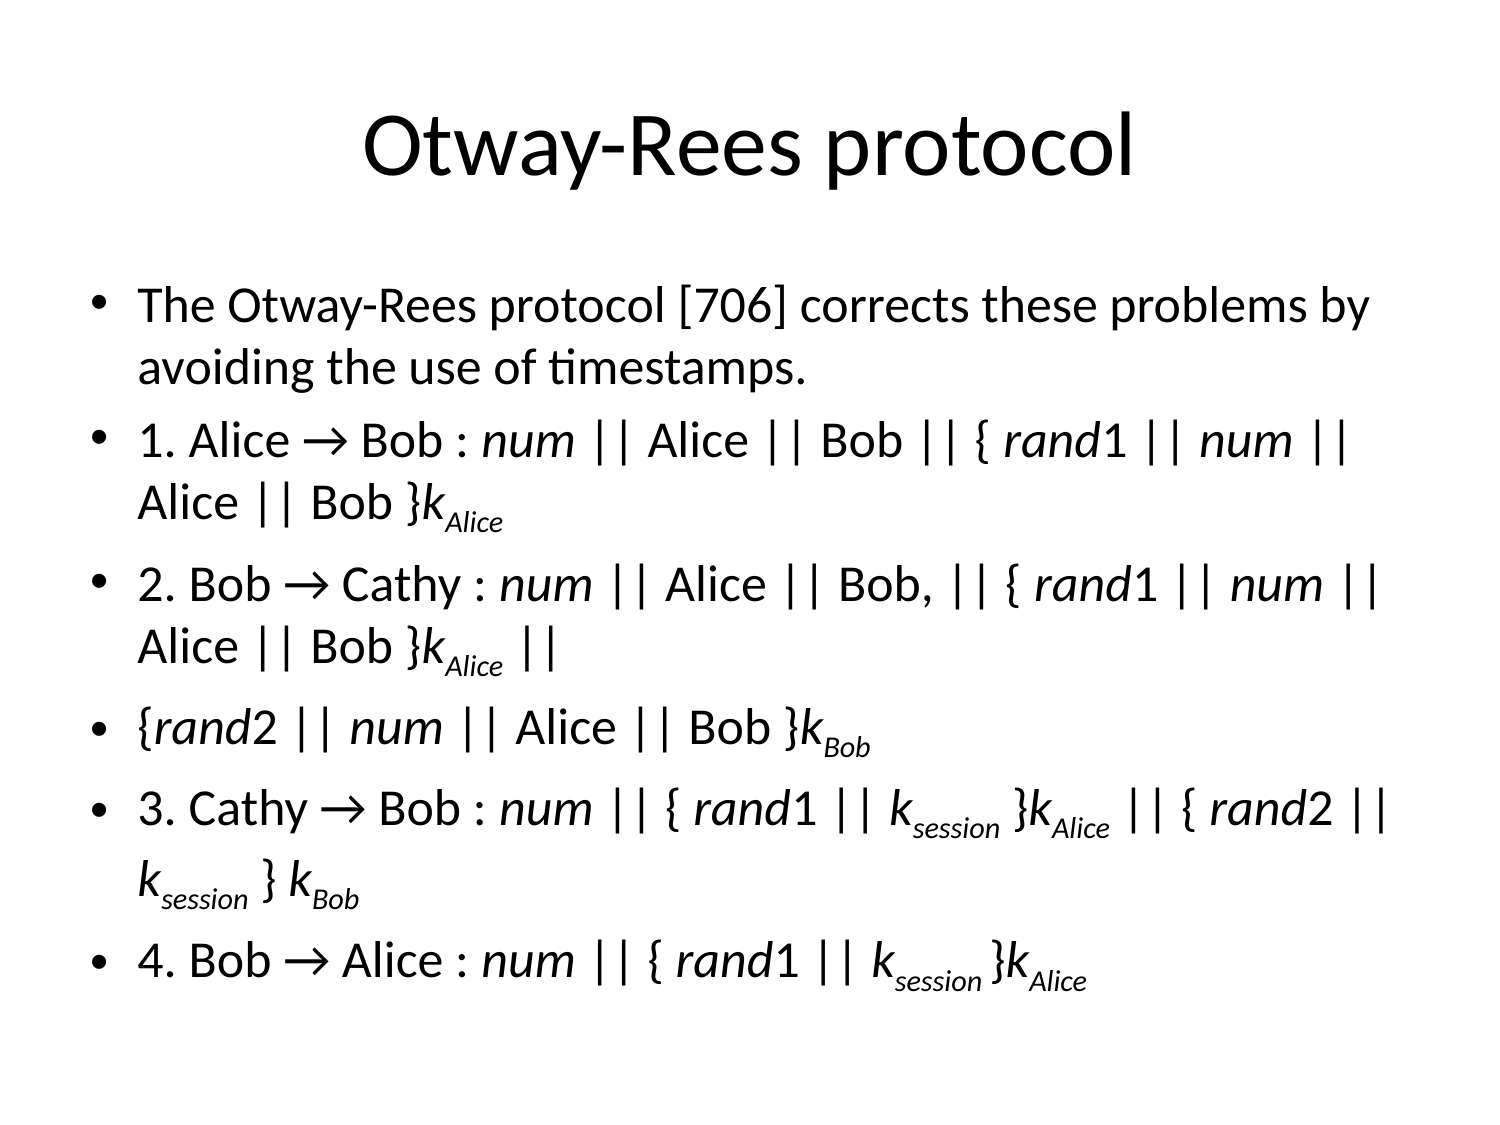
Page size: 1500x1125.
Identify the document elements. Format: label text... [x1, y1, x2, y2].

list The Otway-Rees protocol [706] corrects these problems by avoiding the use of timestamps. 1. Alice → Bob : num || Alice || Bob || { rand1 || num || Alice || Bob }kAlice 2. Bob → Cathy : num || Alice || Bob, || { rand1 || num || Alice || Bob }kAlice || {rand2 || num || Alice || Bob }kBob 3. Cathy → Bob : num || { rand1 || ksession }kAlice || { rand2 || ksession } kBob 4. Bob → Alice : num || { rand1 || ksession }kAlice [75, 262, 1425, 1005]
title Otway-Rees protocol [75, 45, 1425, 233]
